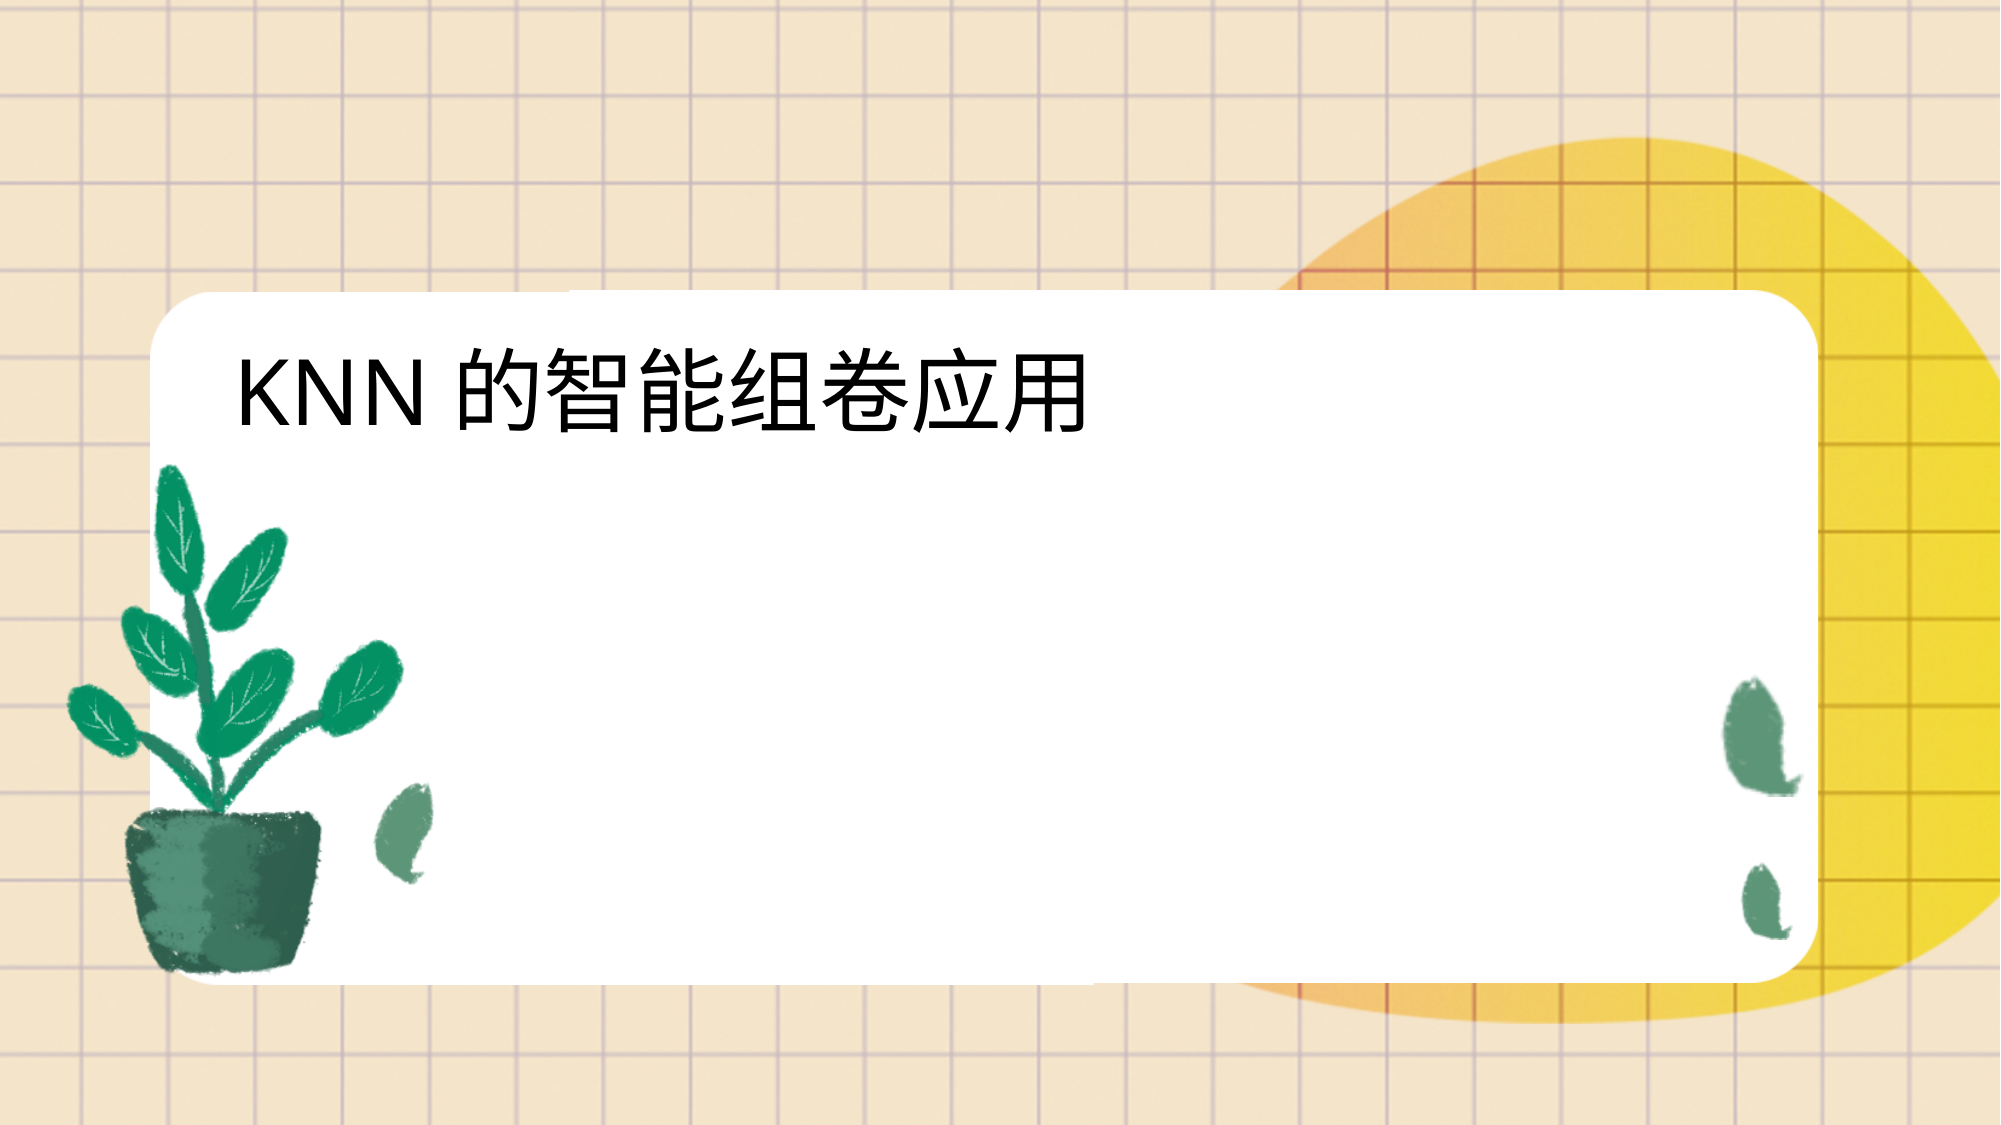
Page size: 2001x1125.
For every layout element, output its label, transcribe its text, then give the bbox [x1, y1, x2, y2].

picture [0, 0, 2000, 1125]
title KNN的智能组卷应用 [219, 338, 1854, 479]
